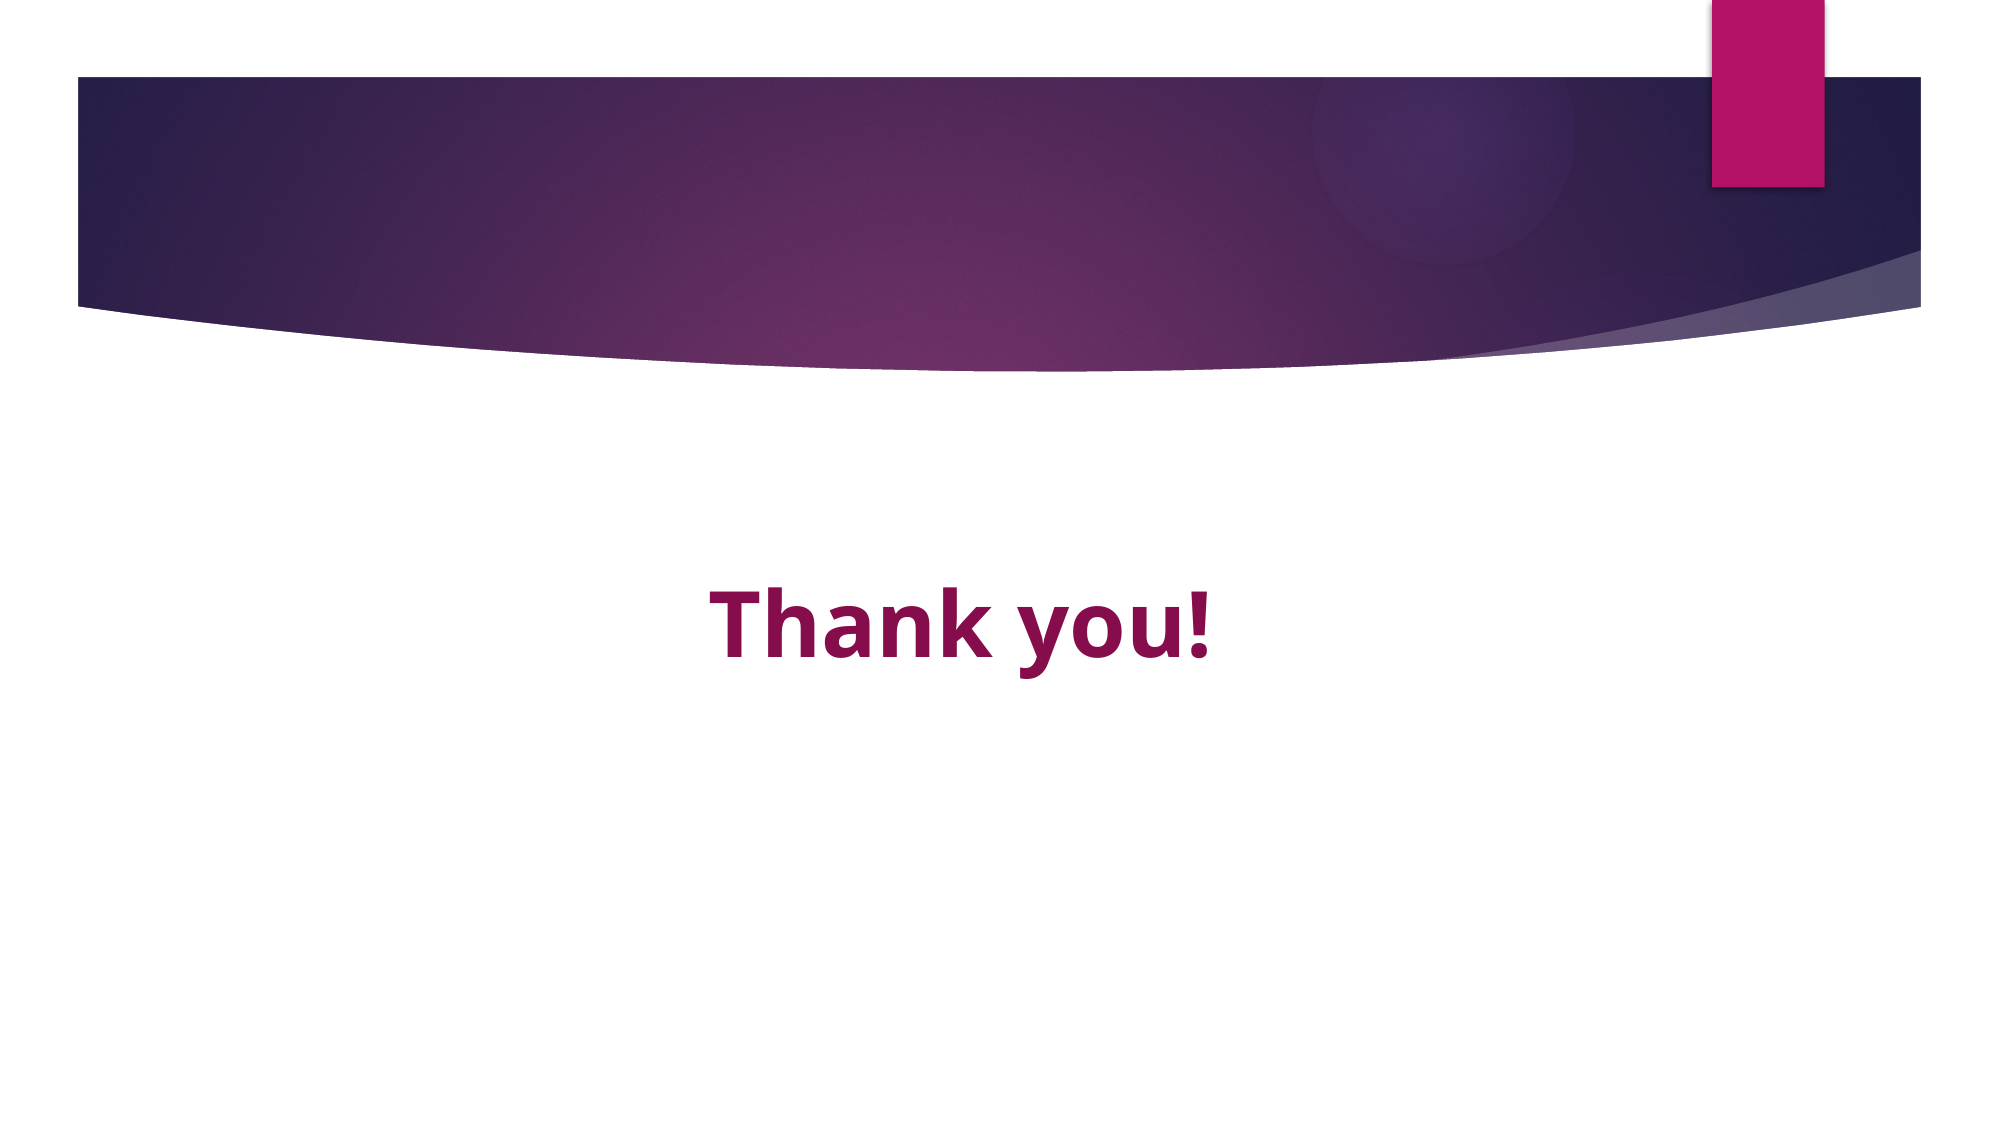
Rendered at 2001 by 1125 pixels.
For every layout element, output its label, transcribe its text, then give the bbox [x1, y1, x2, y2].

list Thank you! [189, 427, 1638, 988]
